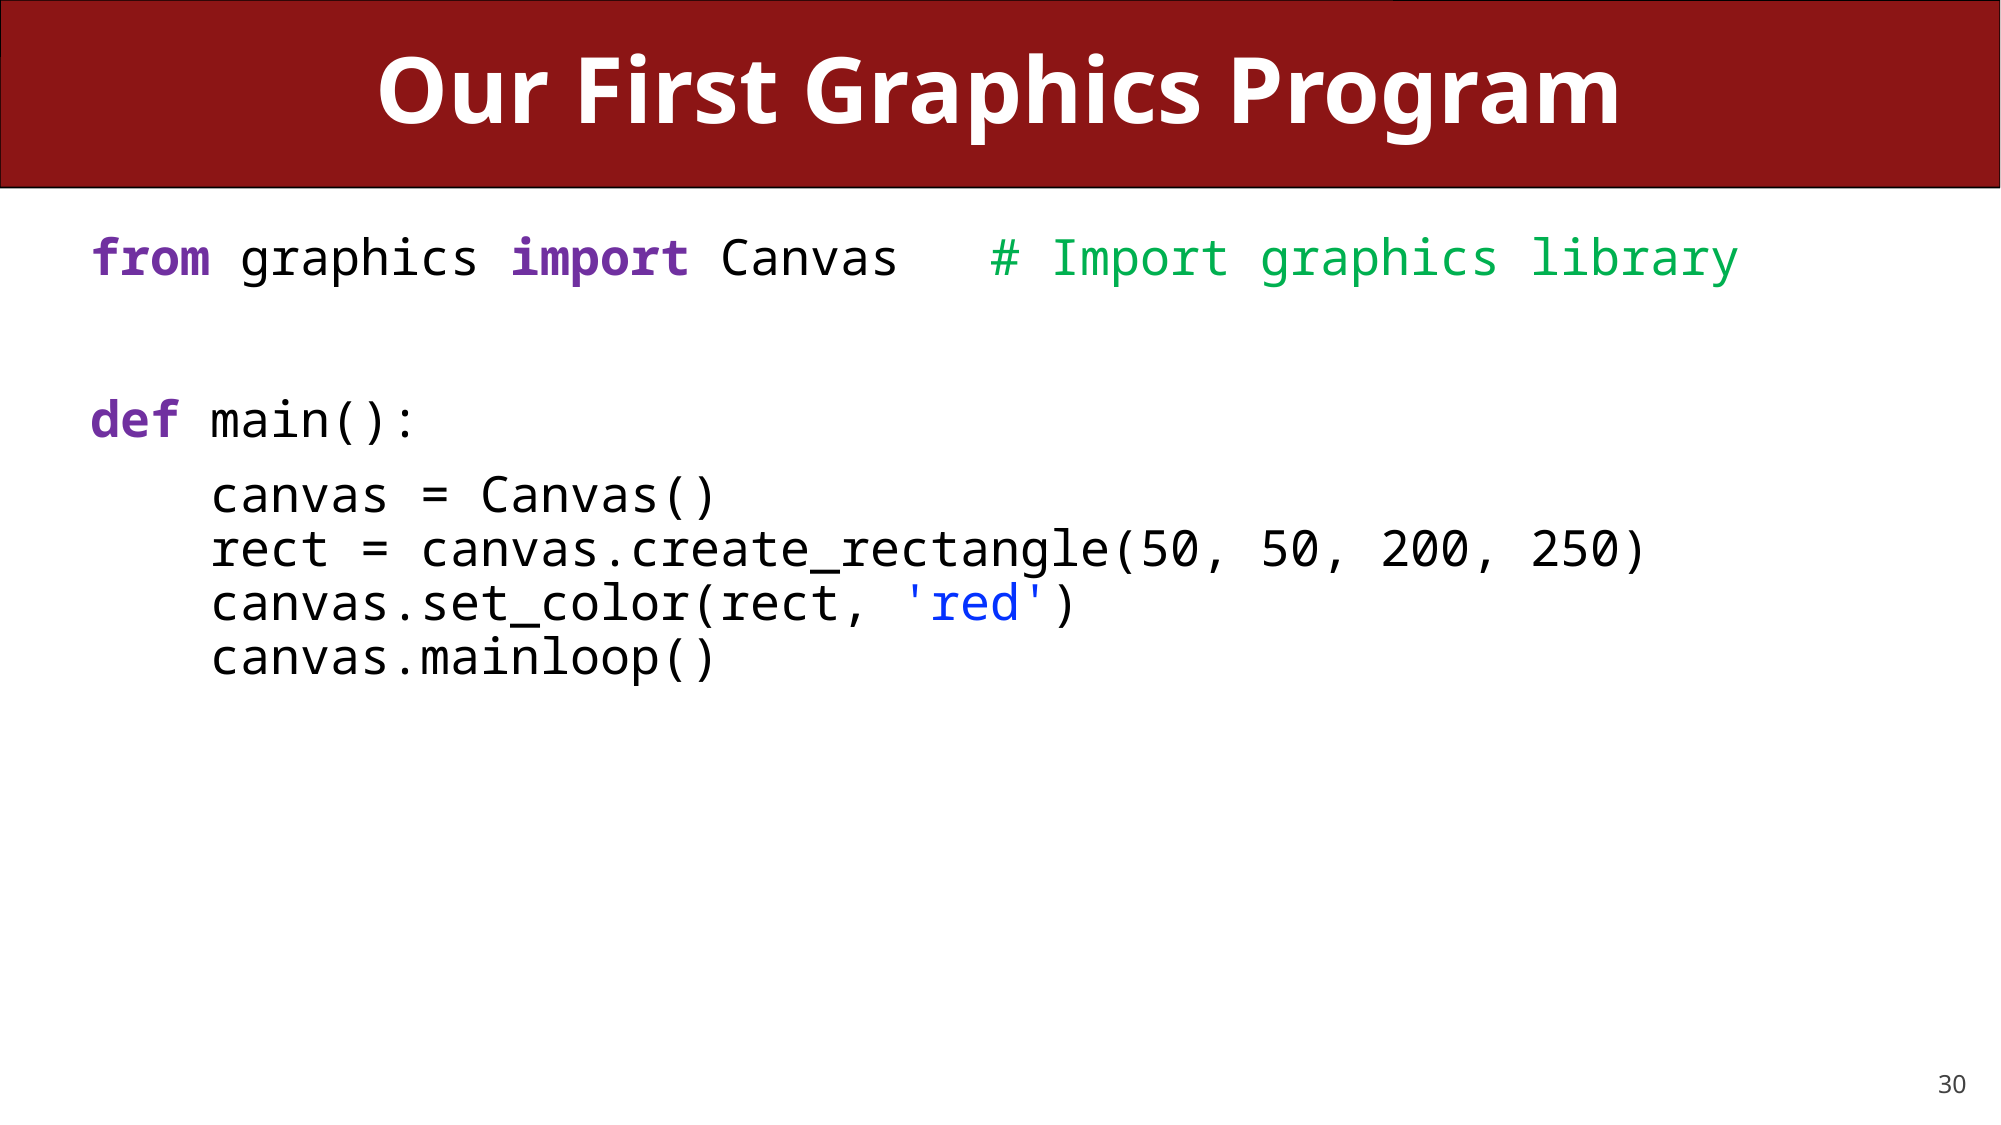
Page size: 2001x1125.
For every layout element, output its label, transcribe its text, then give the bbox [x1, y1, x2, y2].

list from graphics import Canvas # Import graphics library def main(): canvas = Canvas() rect = canvas.create_rectangle(50, 50, 200, 250) canvas.set_color(rect, 'red') canvas.mainloop() [75, 224, 1925, 1000]
title Our First Graphics Program [75, 0, 1925, 188]
